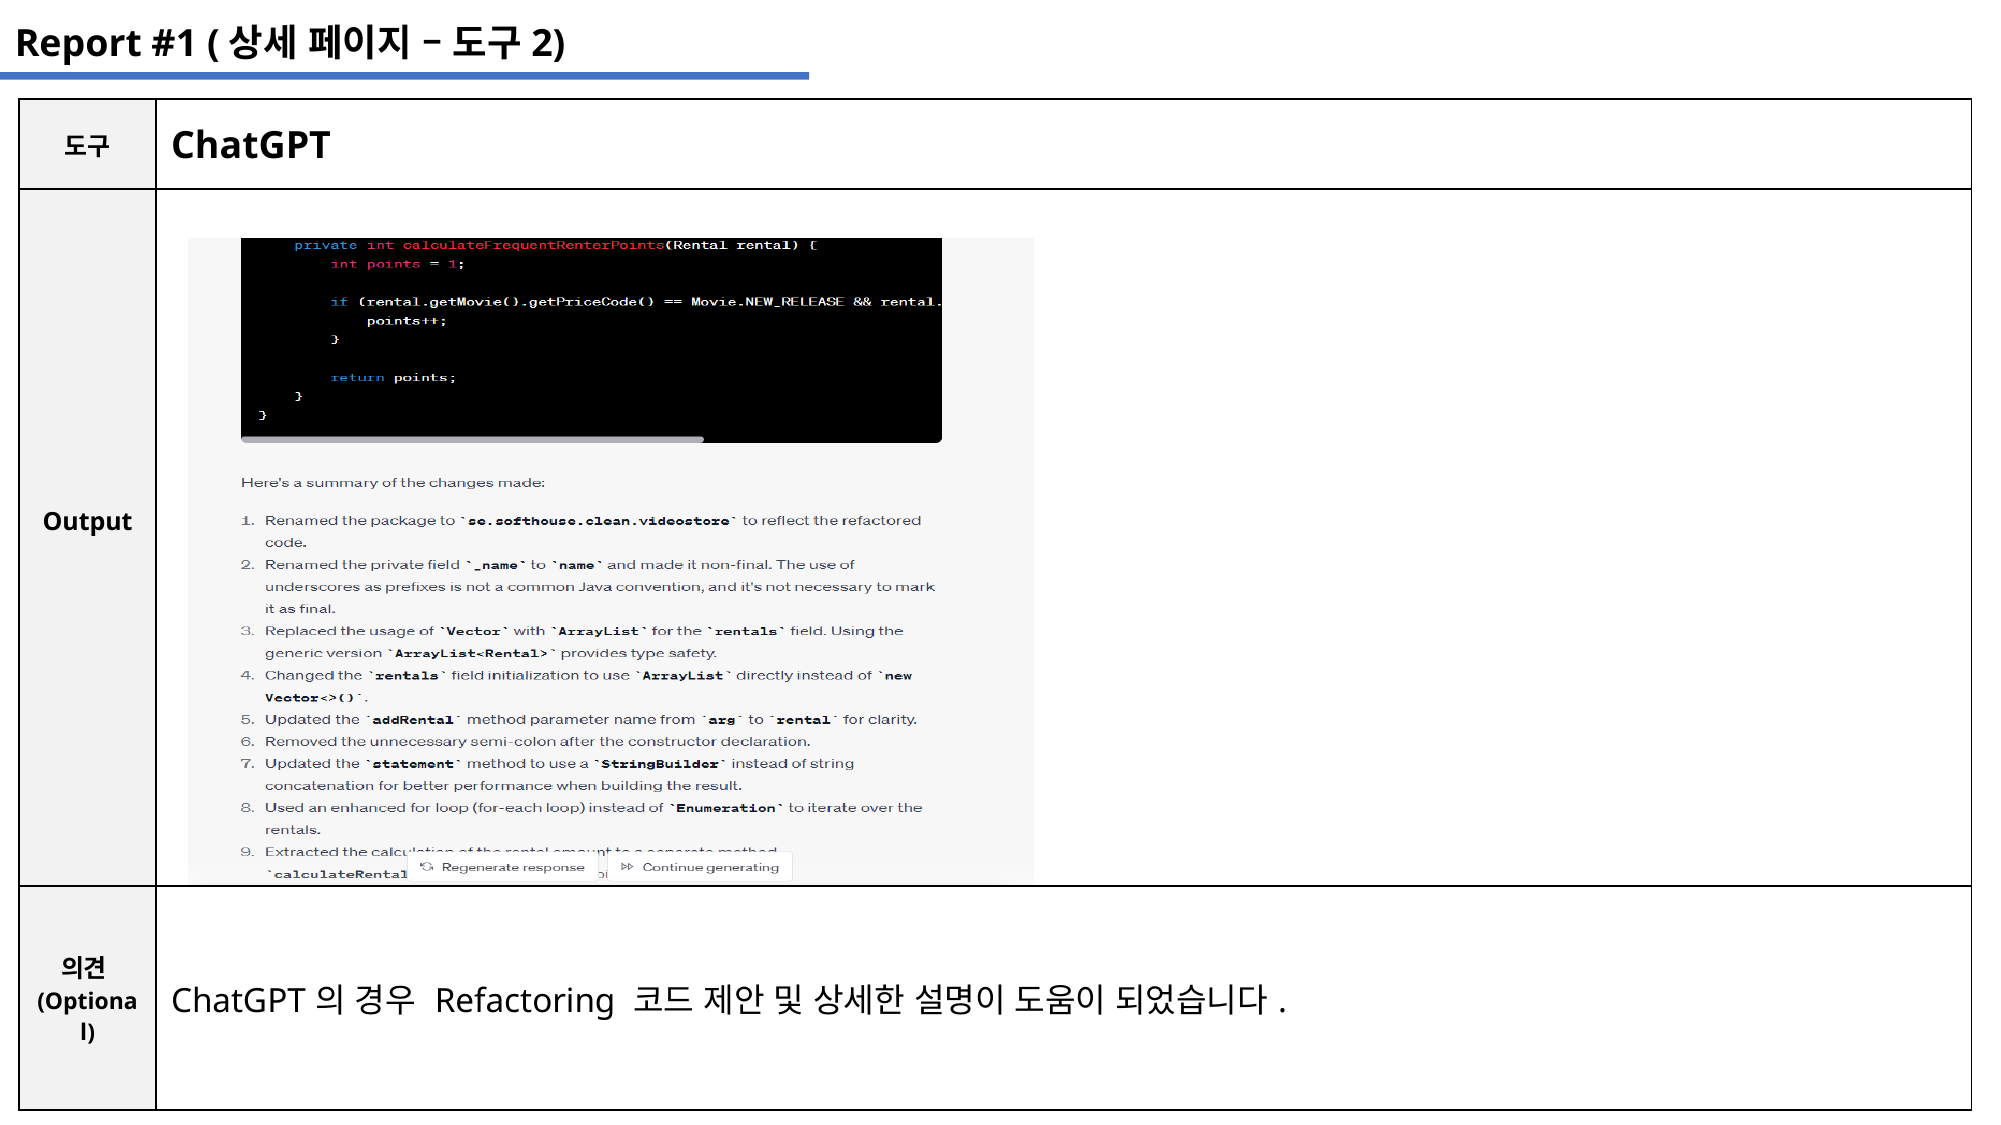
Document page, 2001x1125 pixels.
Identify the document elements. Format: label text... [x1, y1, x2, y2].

text_box Report #1 (상세 페이지 – 도구2) [0, 11, 641, 71]
table_cell ChatGPT의 경우 Refactoring 코드 제안 및 상세한 설명이 도움이 되었습니다. [157, 887, 1971, 1109]
table_cell 의견(Optional) [20, 887, 155, 1109]
text_box [0, 71, 810, 81]
table_header 도구 [20, 100, 155, 188]
picture [188, 238, 1034, 885]
table_cell Output [20, 190, 155, 885]
table_cell [157, 190, 1971, 885]
table_header ChatGPT [157, 100, 1971, 188]
